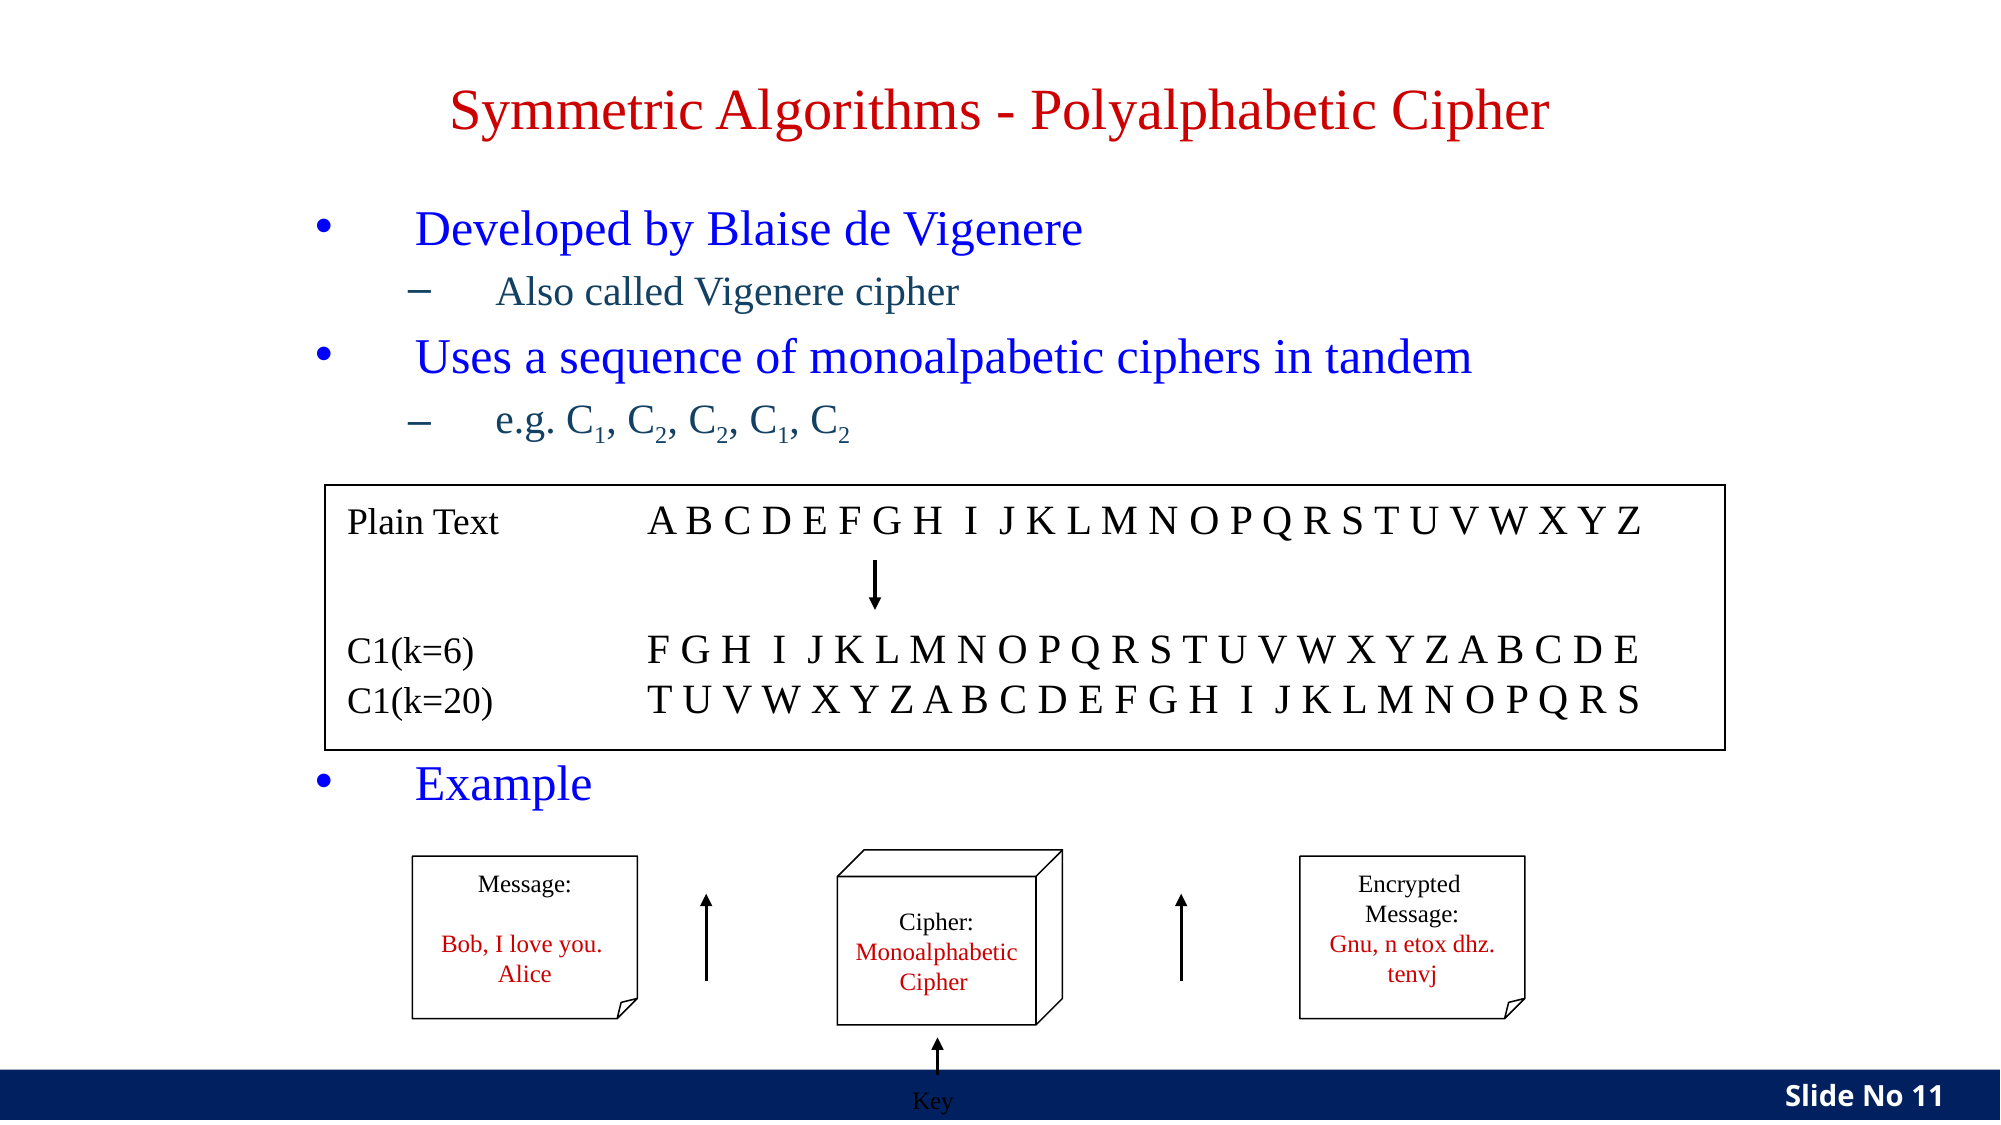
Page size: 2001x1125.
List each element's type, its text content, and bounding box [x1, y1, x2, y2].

text_box Message: Bob, I love you. Alice [412, 856, 638, 1019]
text_box Cipher: Monoalphabetic Cipher [837, 849, 1063, 1025]
text_box Symmetric Algorithms - Polyalphabetic Cipher [362, 12, 1638, 200]
list Developed by Blaise de Vigenere Also called Vigenere cipher Uses a sequence of monoalpabetic ciphers in tandem e.g. C1, C2, C2, C1, C2 Example [300, 187, 1750, 1063]
text_box Encrypted Message: Gnu, n etox dhz. tenvj [1299, 856, 1525, 1019]
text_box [324, 484, 1726, 751]
text_box Key [878, 1064, 970, 1125]
